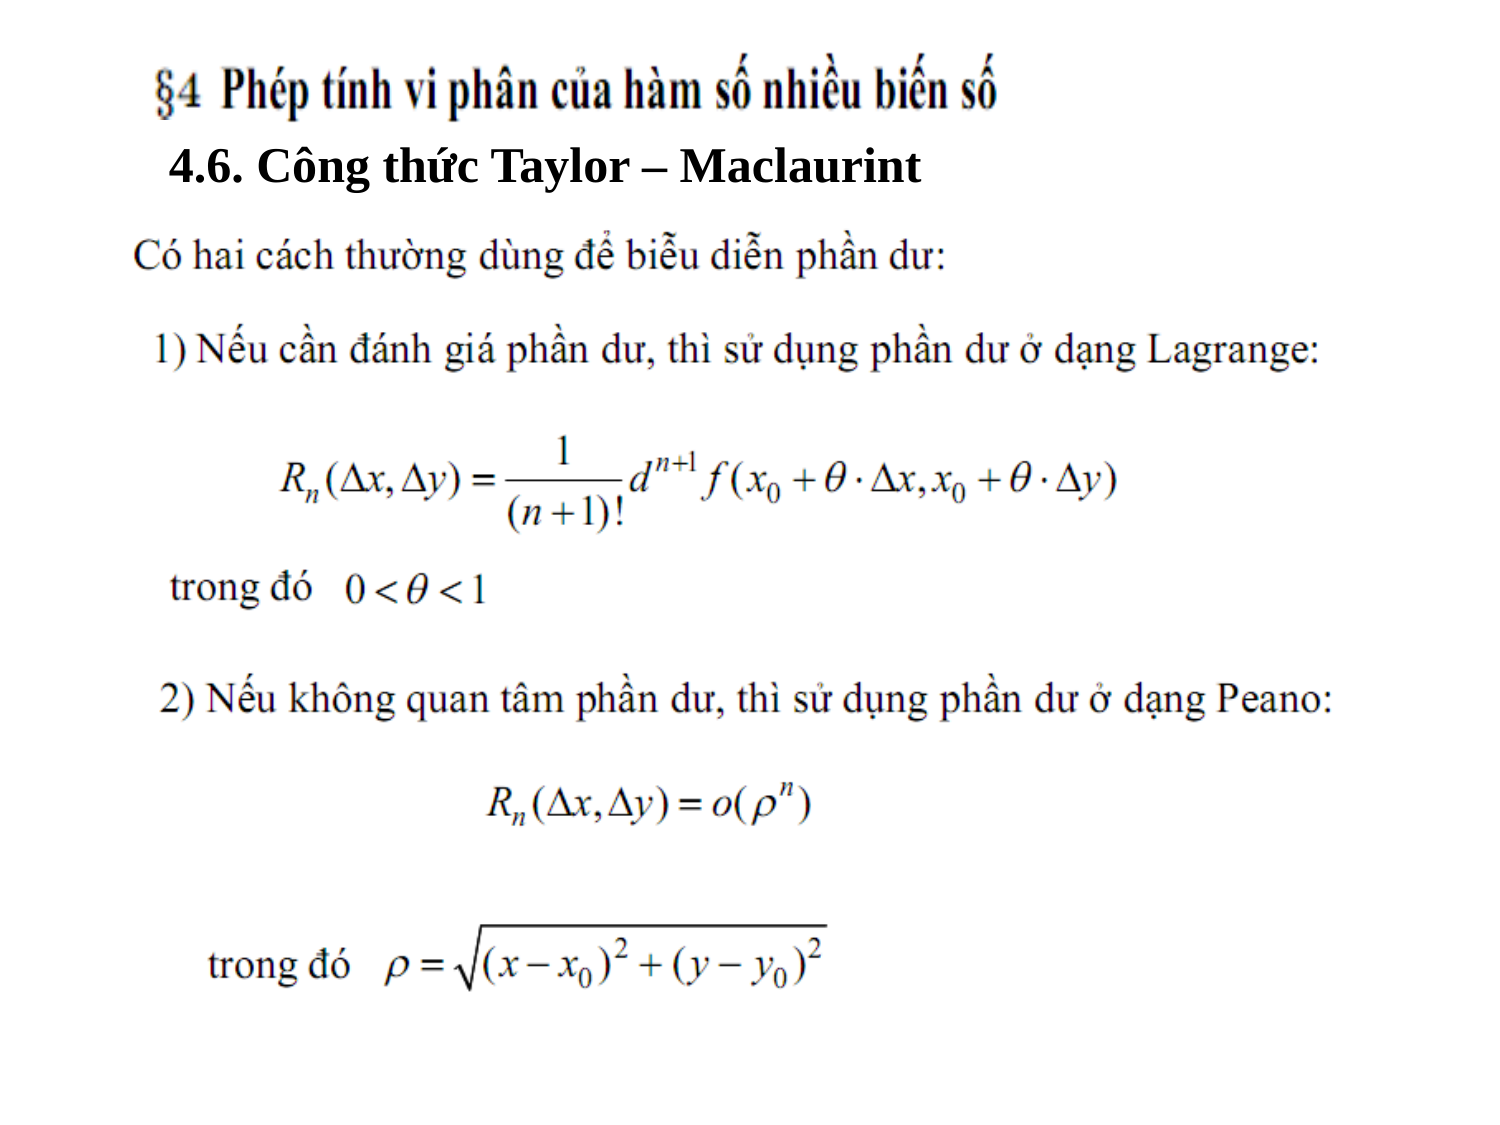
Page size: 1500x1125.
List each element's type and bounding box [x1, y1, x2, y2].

text_box [146, 49, 1261, 206]
picture [124, 224, 1351, 1026]
